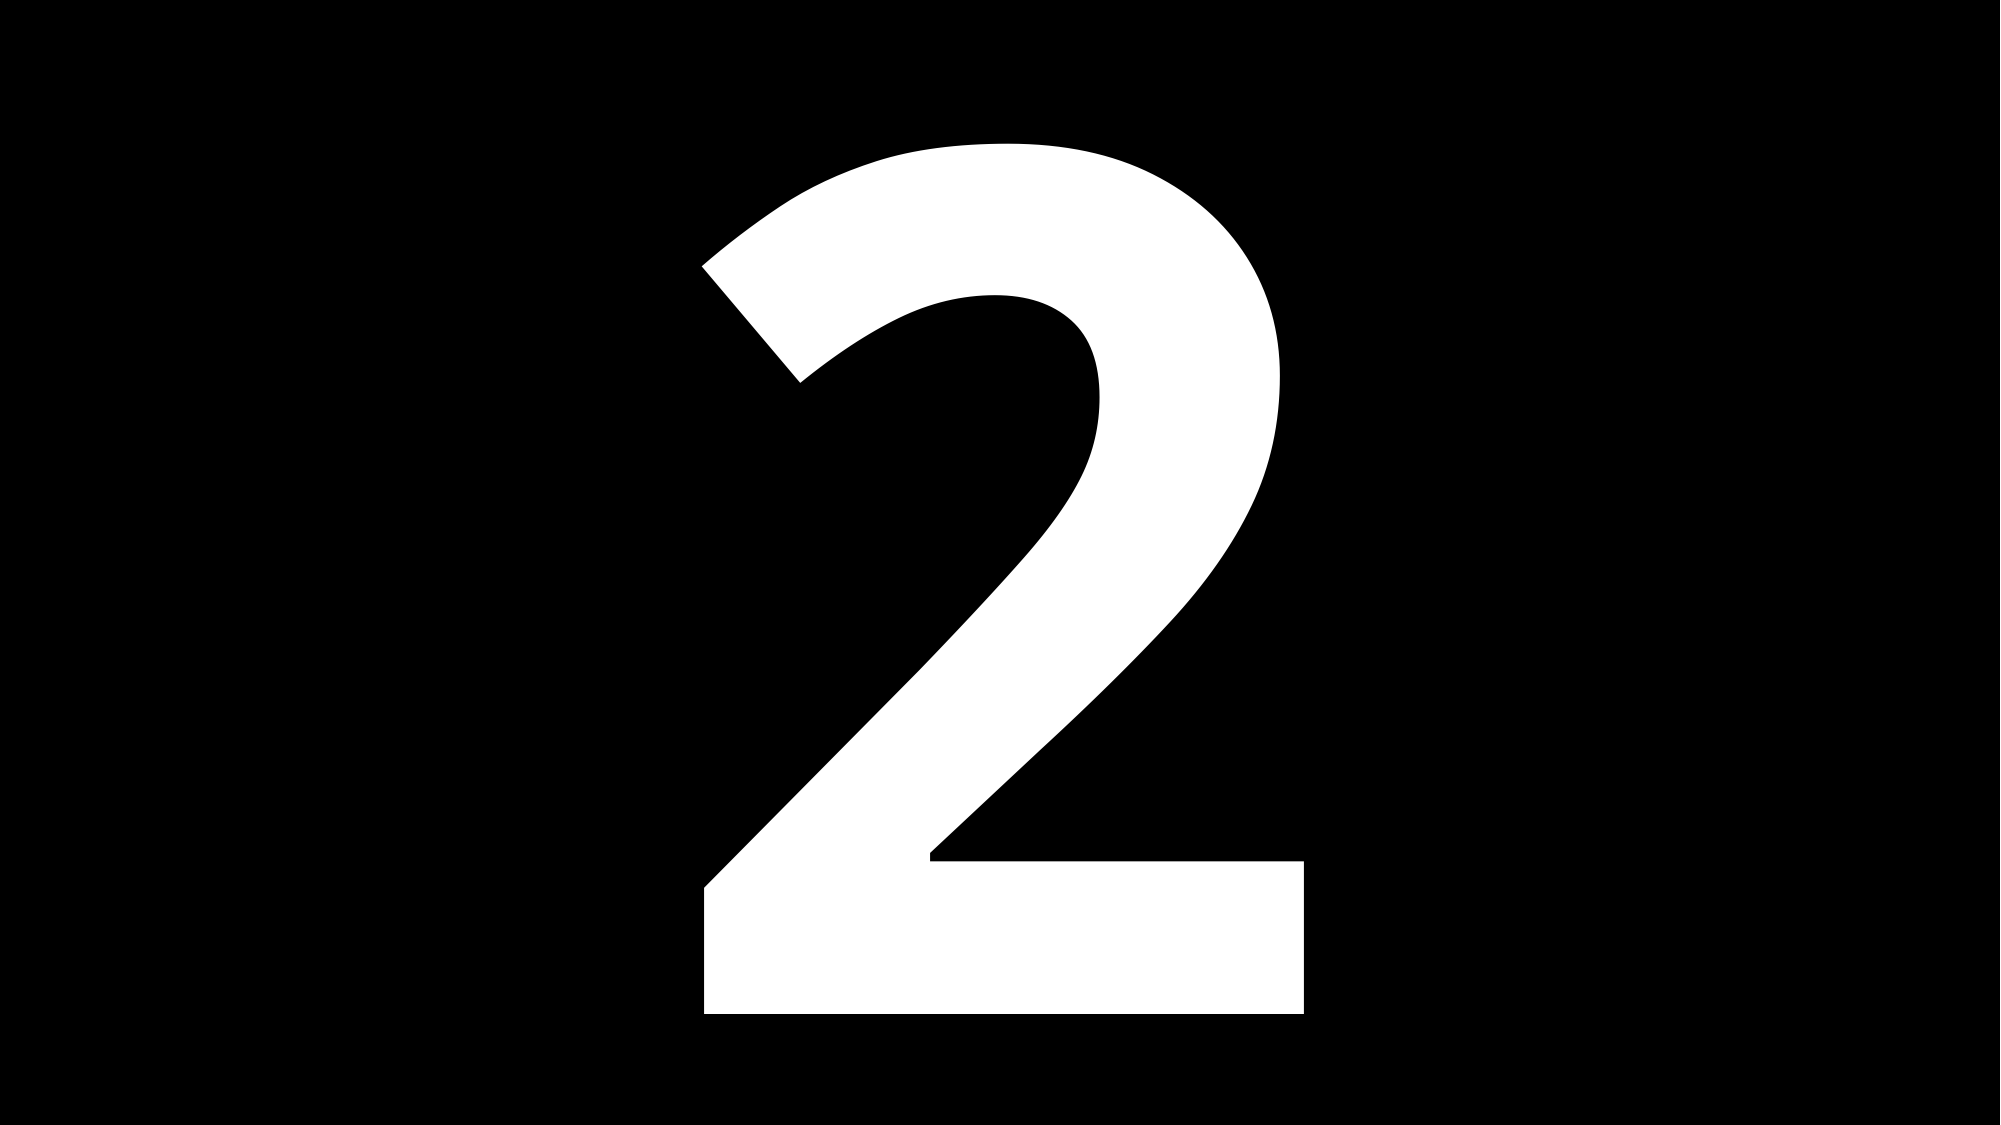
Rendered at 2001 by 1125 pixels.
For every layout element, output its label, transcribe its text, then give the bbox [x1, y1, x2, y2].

title 62 [345, 415, 1655, 1125]
